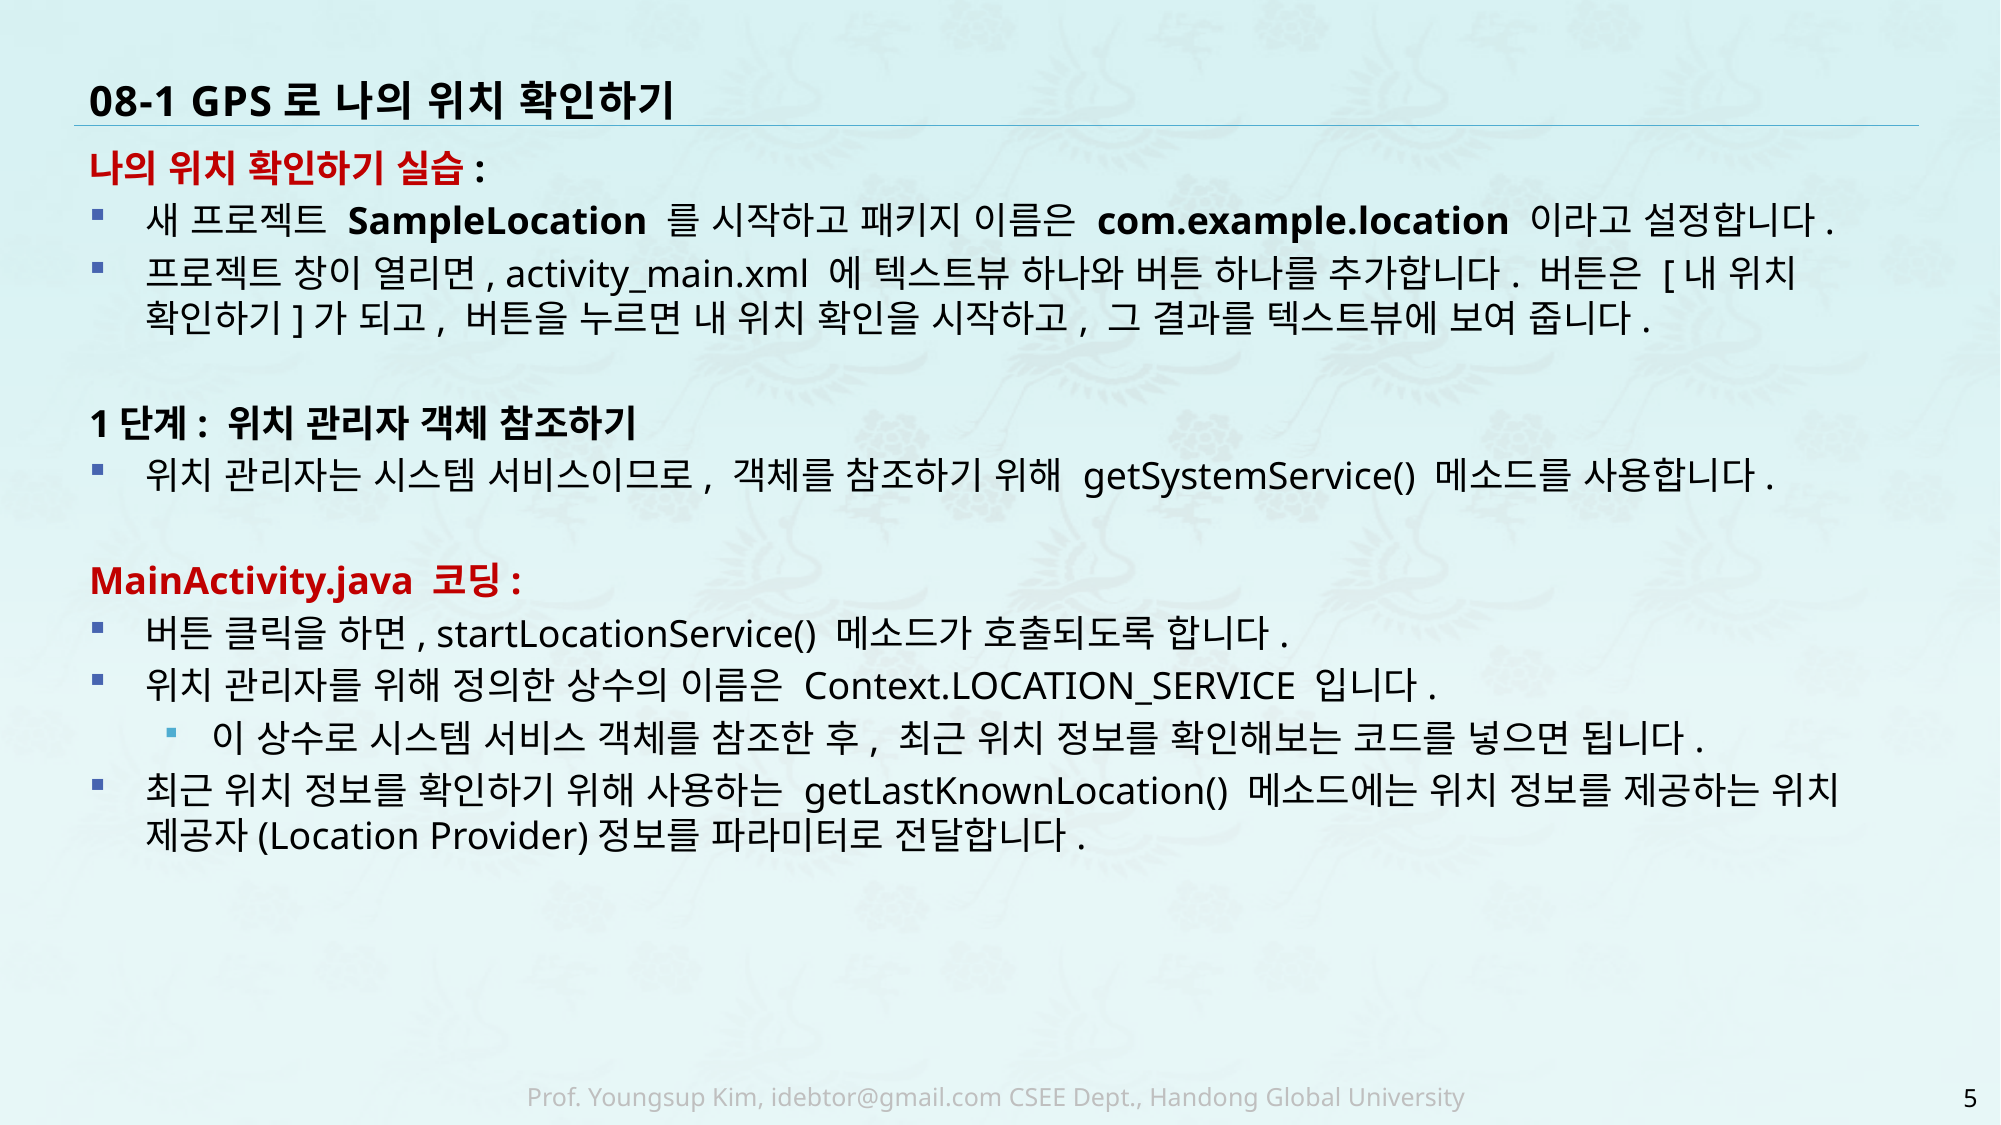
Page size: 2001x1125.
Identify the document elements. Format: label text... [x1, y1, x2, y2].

list 나의 위치 확인하기 실습: 새 프로젝트 SampleLocation 를 시작하고 패키지 이름은 com.example.location 이라고 설정합니다. 프로젝트 창이 열리면, activity_main.xml 에 텍스트뷰 하나와 버튼 하나를 추가합니다. 버튼은 [내 위치 확인하기]가 되고, 버튼을 누르면 내 위치 확인을 시작하고, 그 결과를 텍스트뷰에 보여 줍니다. 1단계: 위치 관리자 객체 참조하기 위치 관리자는 시스템 서비스이므로, 객체를 참조하기 위해 getSystemService() 메소드를 사용합니다. MainActivity.java 코딩: 버튼 클릭을 하면, startLocationService() 메소드가 호출되도록 합니다. 위치 관리자를 위해 정의한 상수의 이름은 Context.LOCATION_SERVICE 입니다. 이 상수로 시스템 서비스 객체를 참조한 후, 최근 위치 정보를 확인해보는 코드를 넣으면 됩니다. 최근 위치 정보를 확인하기 위해 사용하는 getLastKnownLocation() 메소드에는 위치 정보를 제공하는 위치 제공자(Location Provider)정보를 파라미터로 전달합니다. [74, 137, 1921, 1066]
title 08-1 GPS로 나의 위치 확인하기 [74, 62, 1920, 137]
slide_number 5 [1816, 1069, 1993, 1125]
